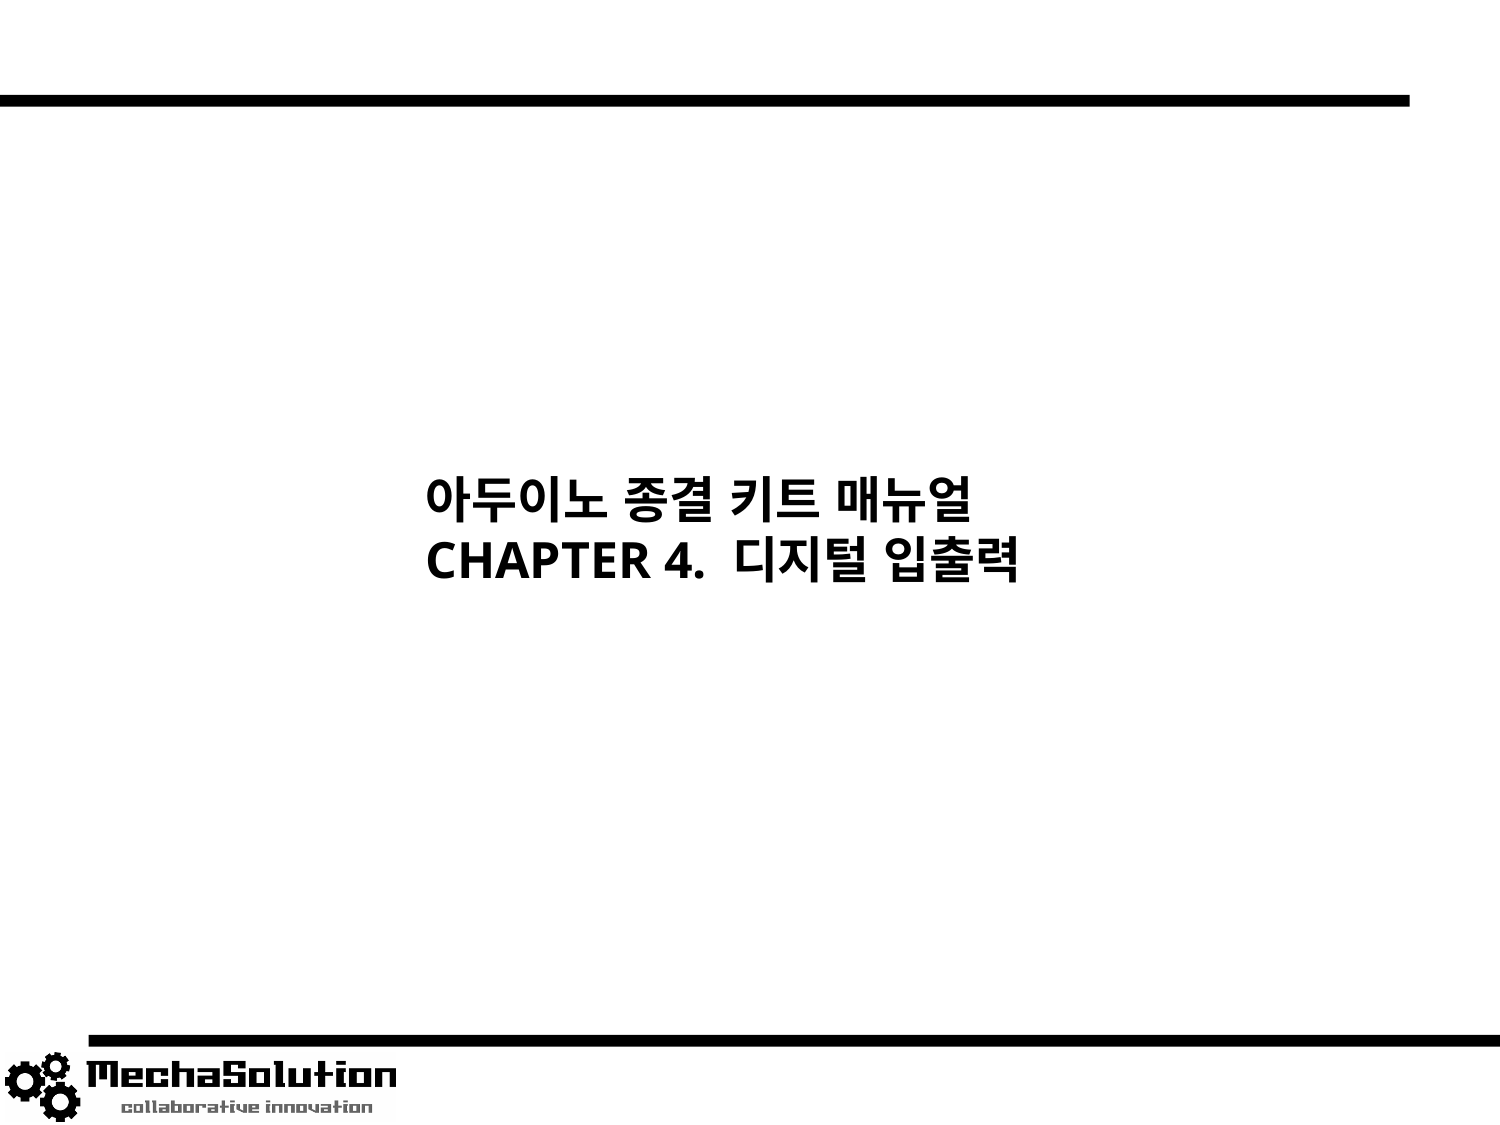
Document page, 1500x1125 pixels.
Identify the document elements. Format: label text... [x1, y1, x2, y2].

text_box [0, 93, 1412, 109]
picture [5, 1052, 396, 1123]
text_box 아두이노 종결 키트 매뉴얼 CHAPTER 4. 디지털 입출력 [410, 461, 1038, 597]
text_box [86, 1033, 1500, 1049]
